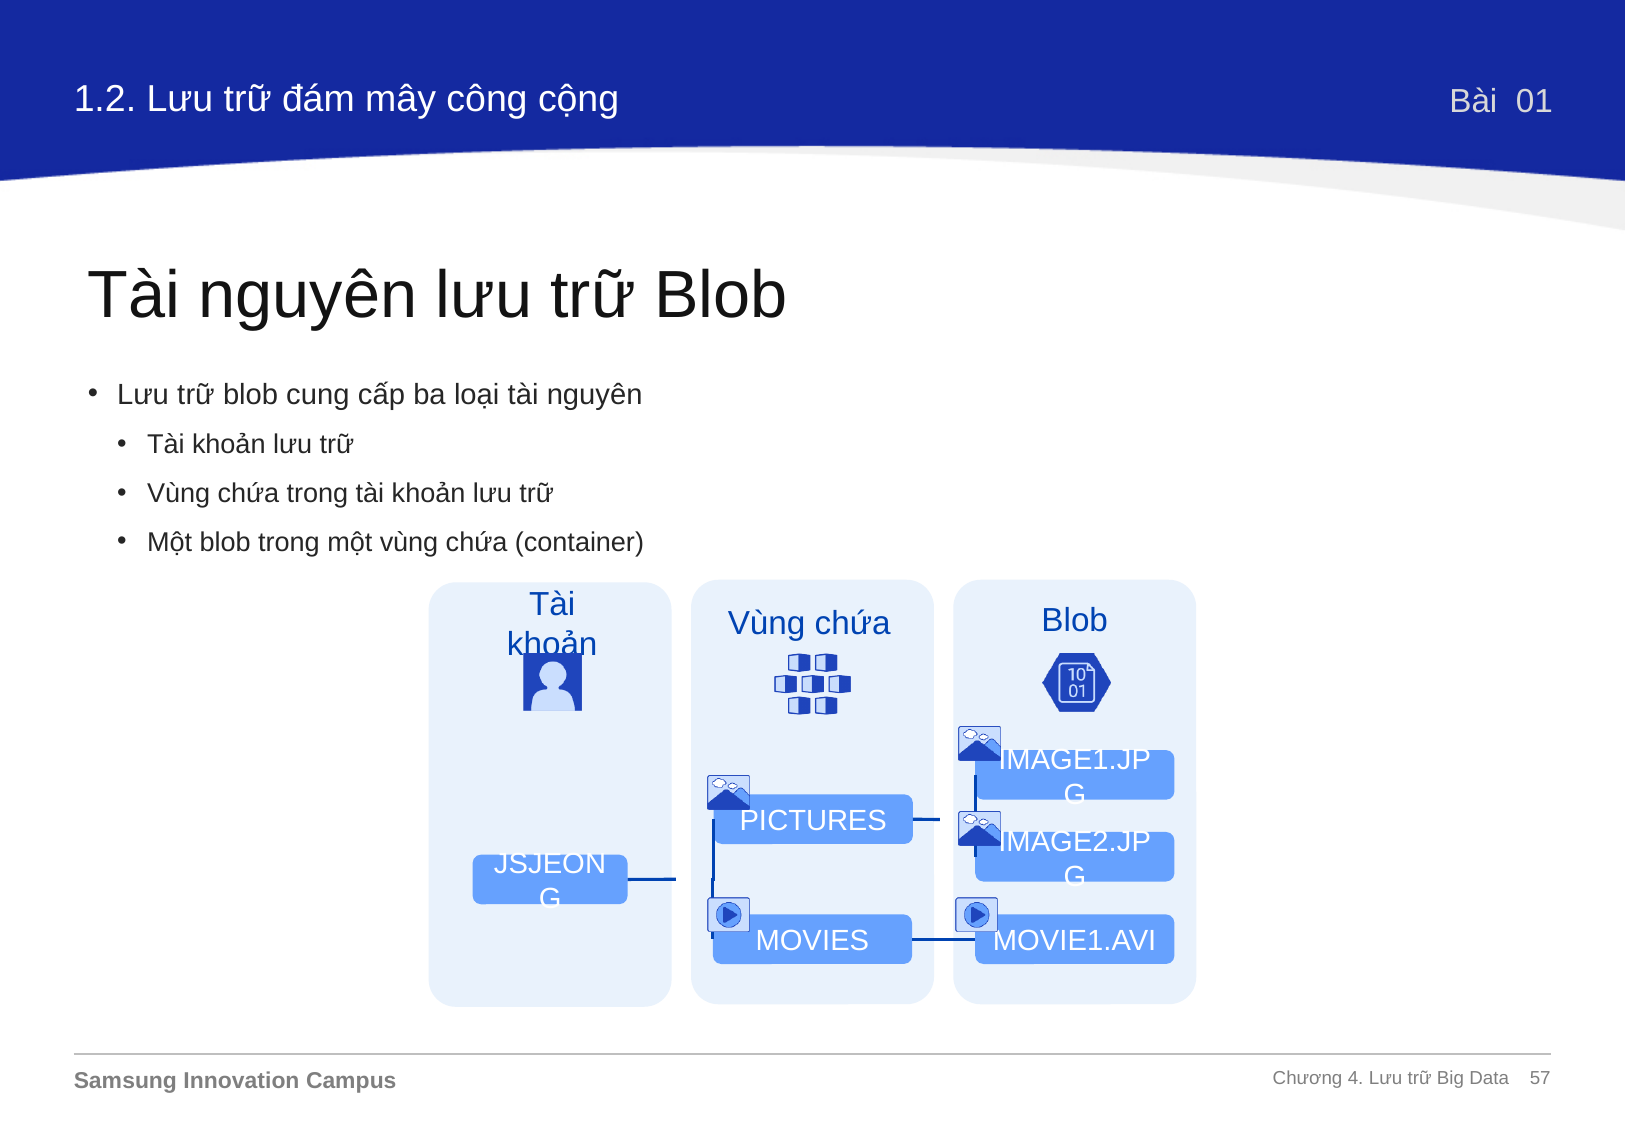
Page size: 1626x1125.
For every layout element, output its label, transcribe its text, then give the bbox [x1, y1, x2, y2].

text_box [428, 579, 1197, 1007]
picture [0, 0, 1625, 1125]
list Tài nguyên lưu trữ Blob [87, 249, 1531, 331]
list 1.2. Lưu trữ đám mây công cộng [73, 73, 980, 119]
list Bài 01 [1423, 79, 1554, 120]
list Lưu trữ blob cung cấp ba loại tài nguyên Tài khoản lưu trữ Vùng chứa trong tài khoản lưu trữ Một blob trong một vùng chứa (container) [87, 365, 1531, 516]
